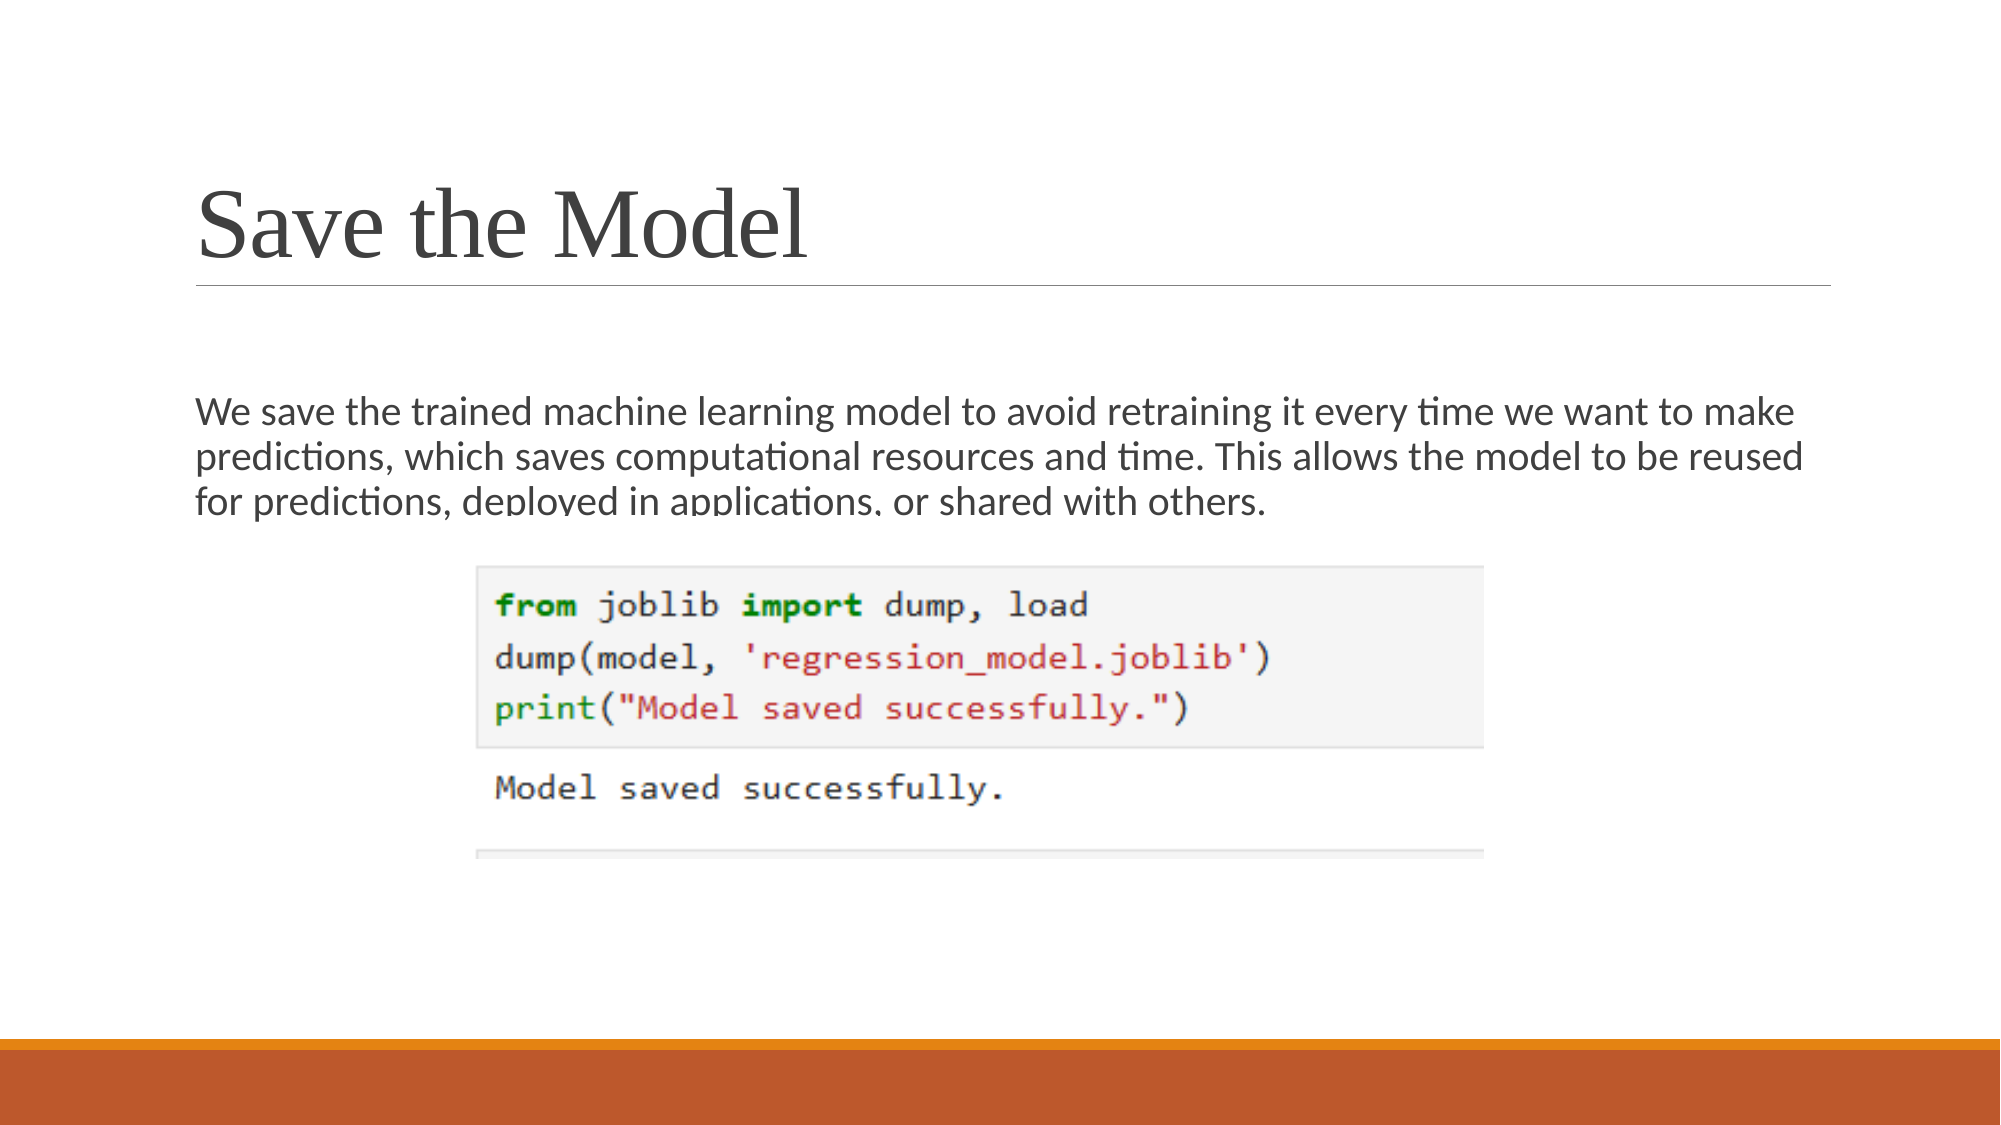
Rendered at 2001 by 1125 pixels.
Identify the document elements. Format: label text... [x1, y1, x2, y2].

title Save the Model [180, 47, 1830, 285]
list We save the trained machine learning model to avoid retraining it every time we want to make predictions, which saves computational resources and time. This allows the model to be reused for predictions, deployed in applications, or shared with others. [180, 302, 1830, 963]
picture [455, 515, 1484, 859]
